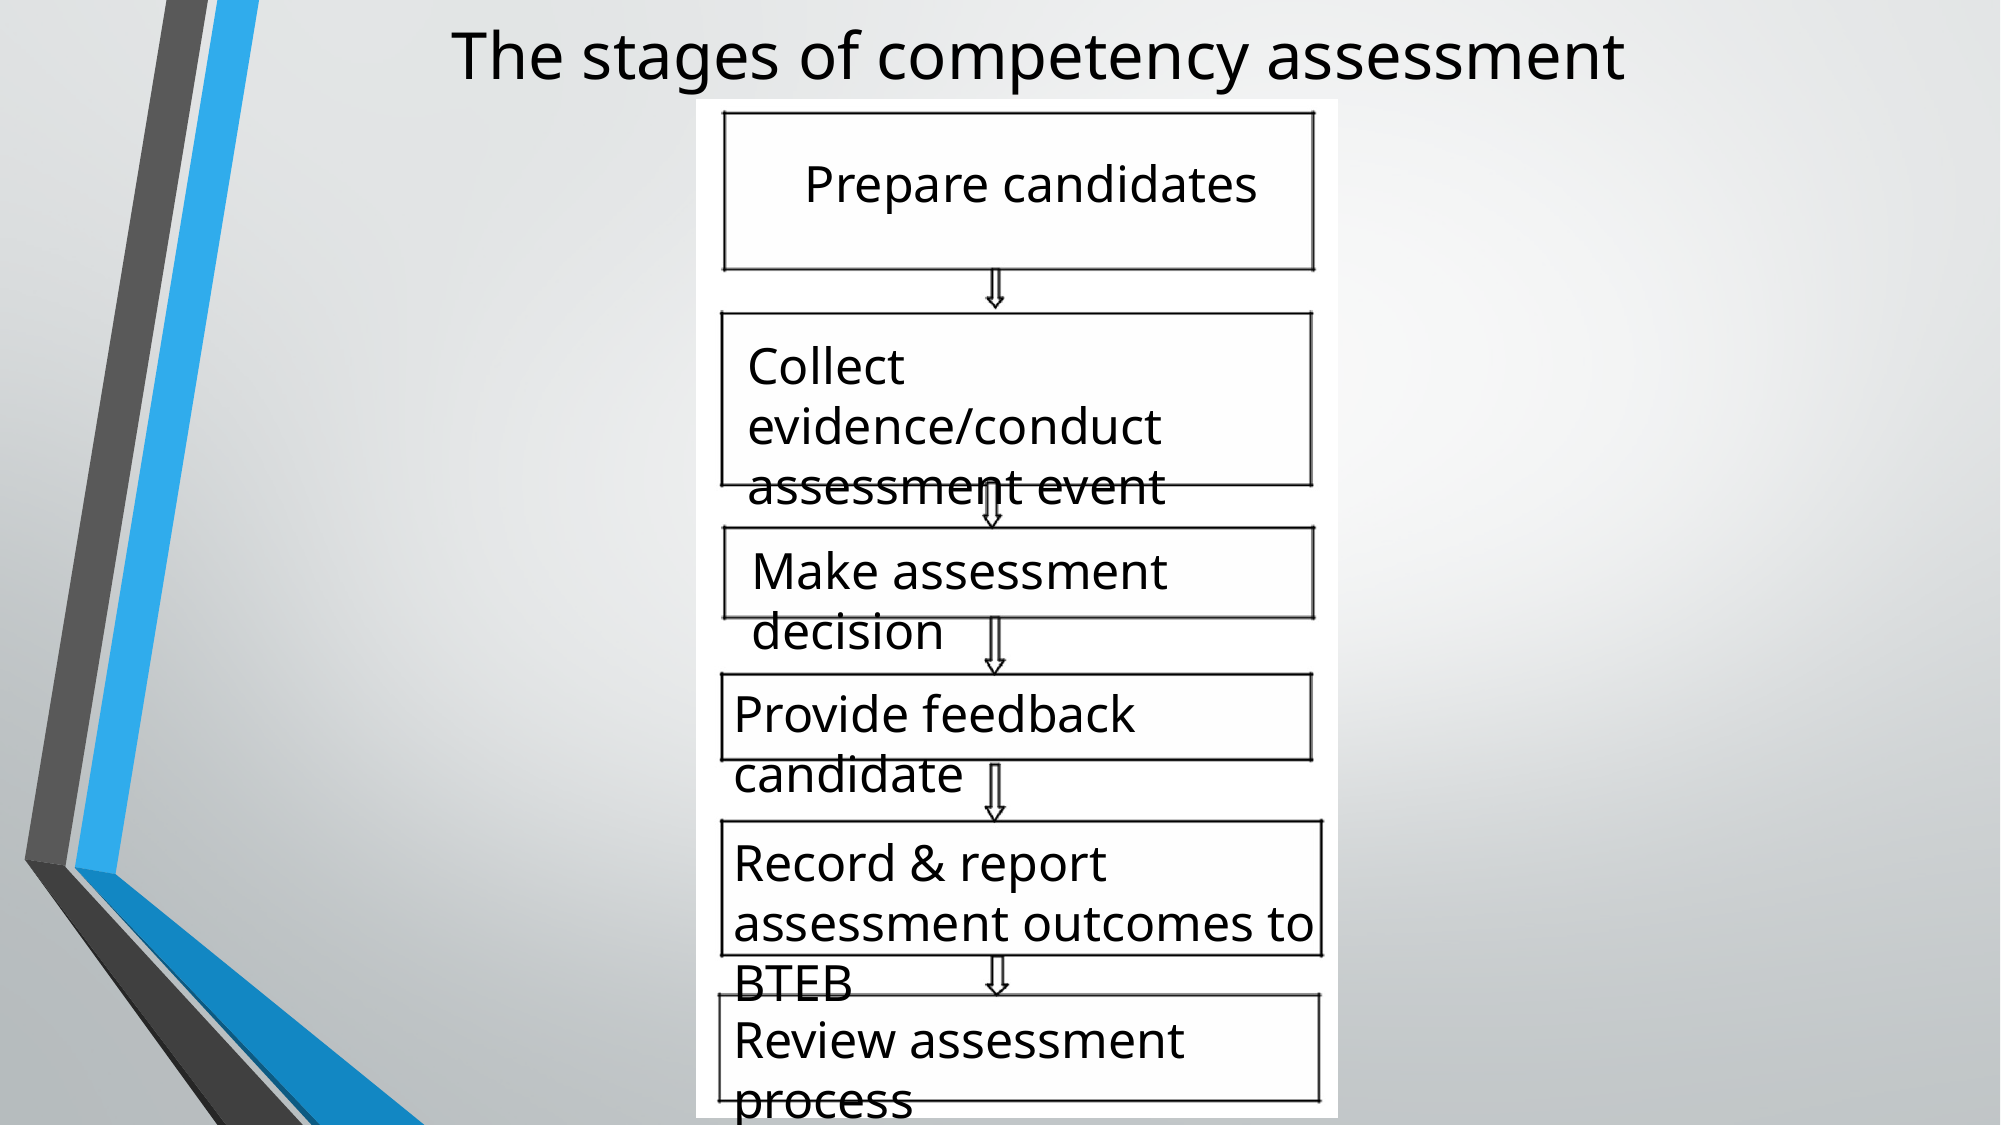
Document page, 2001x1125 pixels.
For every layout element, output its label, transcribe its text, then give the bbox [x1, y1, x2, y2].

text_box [696, 98, 1346, 1119]
title The stages of competency assessment [182, 6, 1896, 100]
